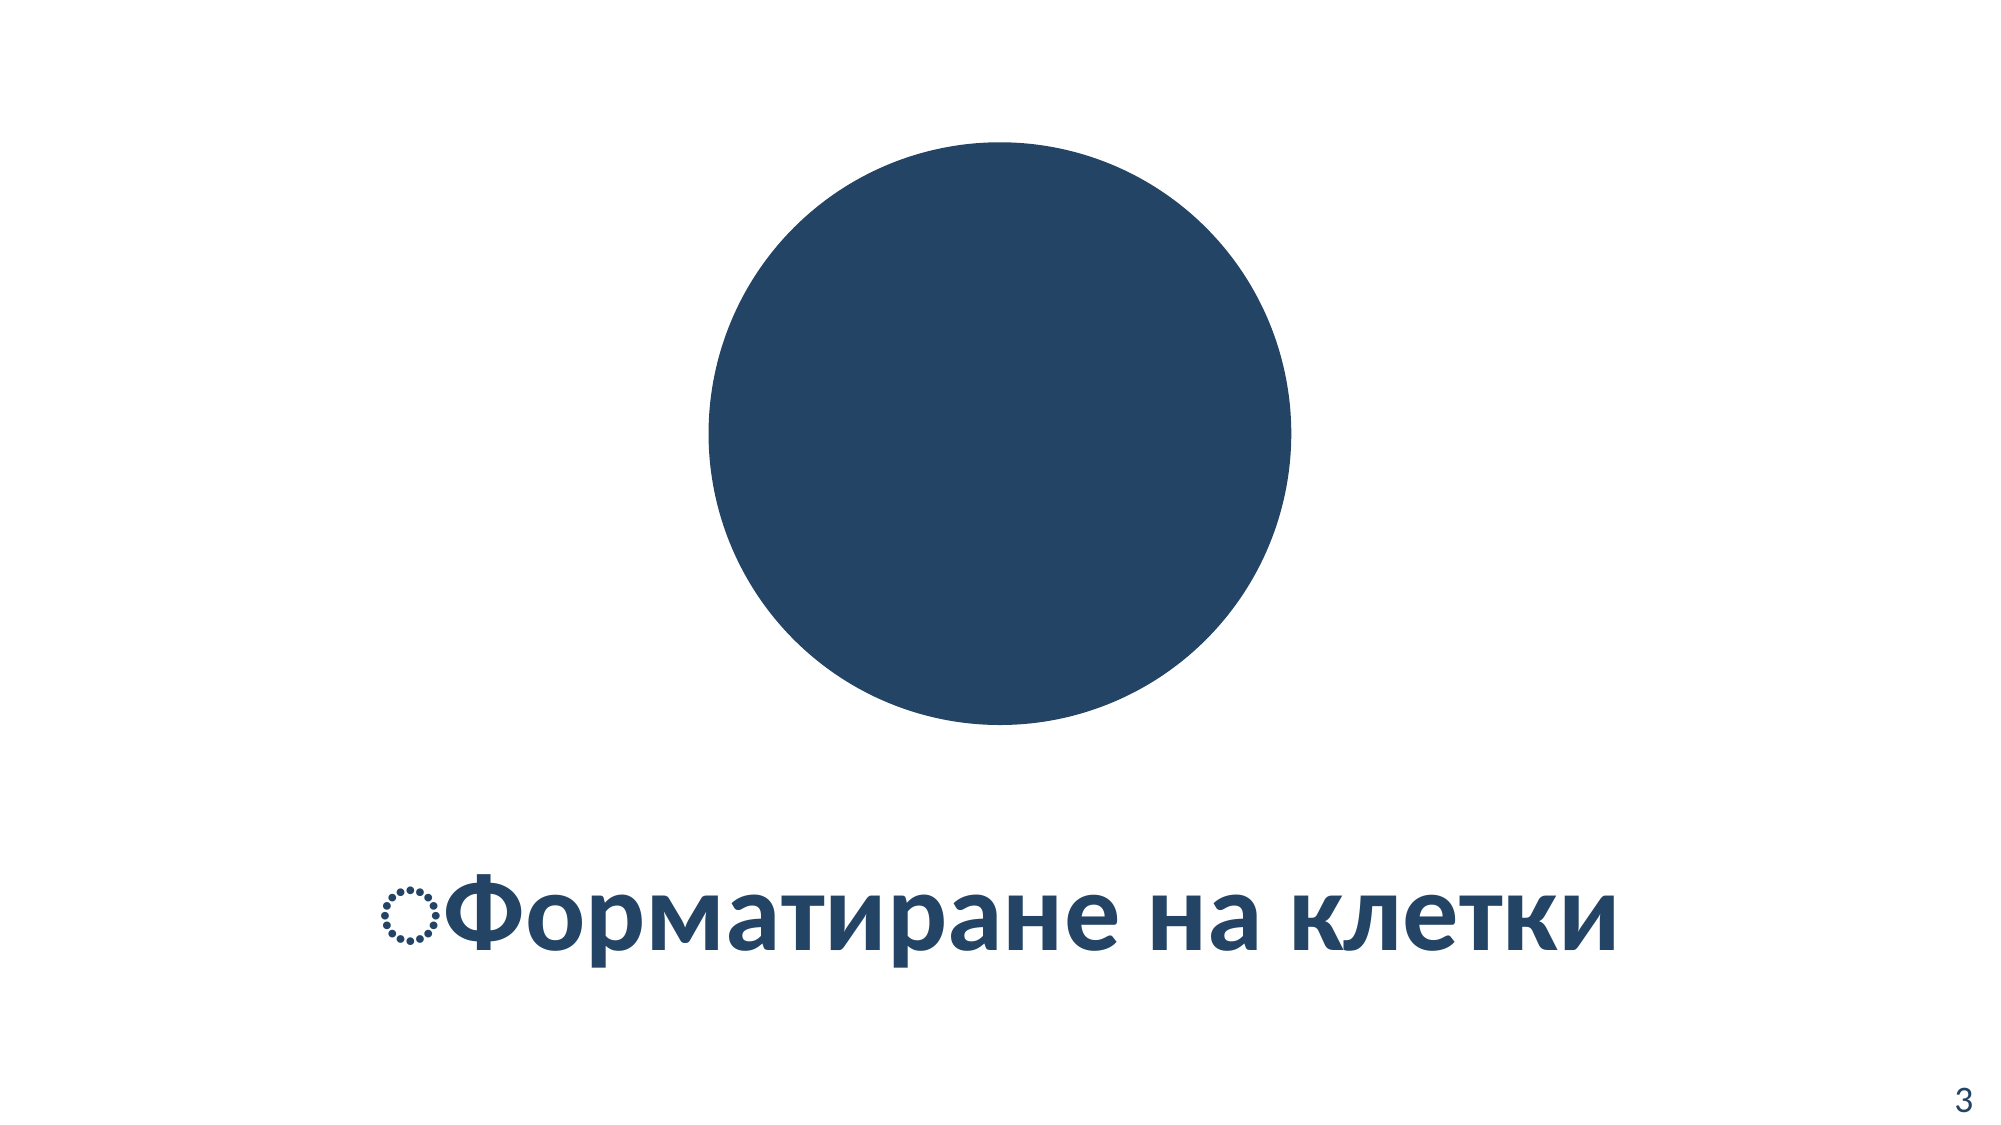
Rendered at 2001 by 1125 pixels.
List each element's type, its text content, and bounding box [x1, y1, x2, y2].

slide_number 3 [1939, 1067, 2000, 1117]
title ͏Форматиране на клетки [100, 842, 1900, 969]
